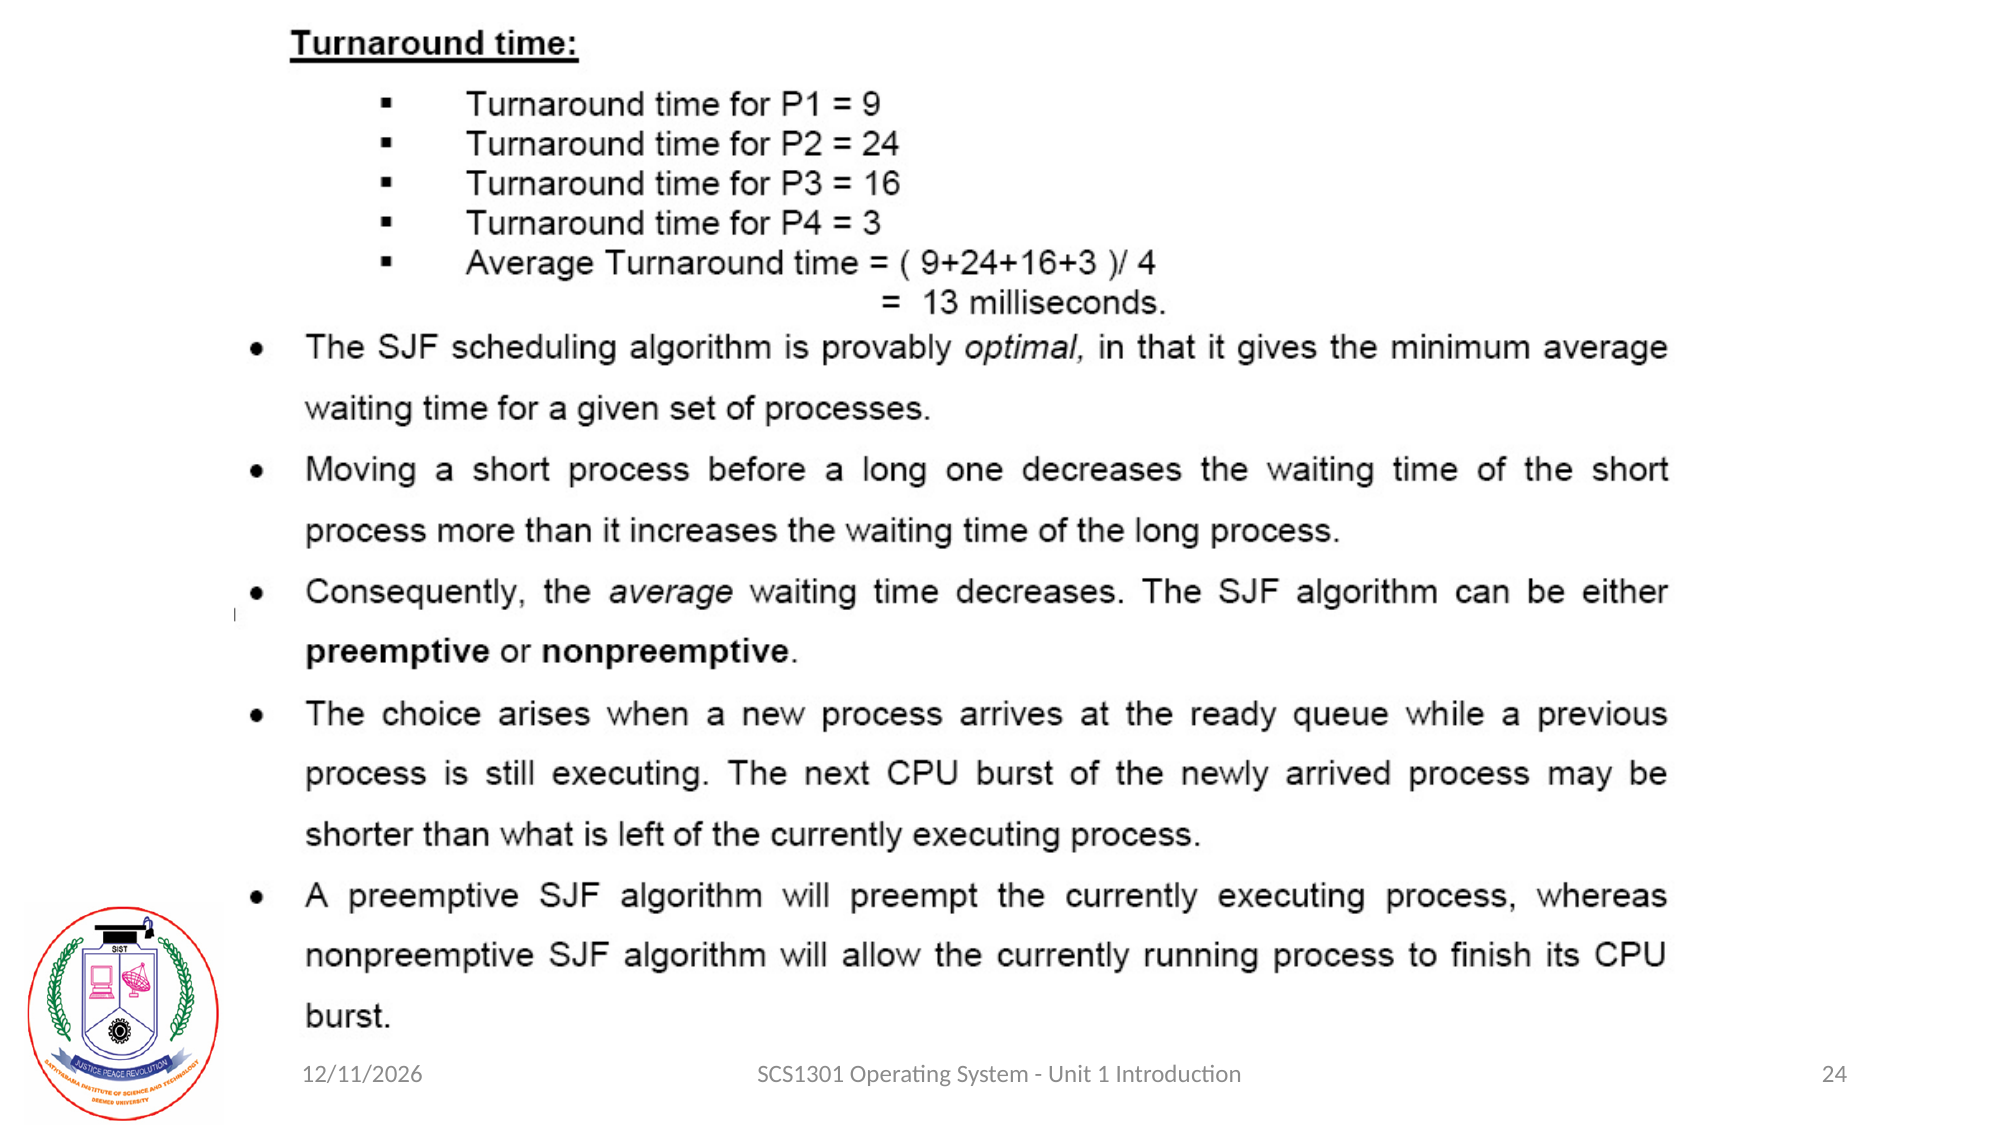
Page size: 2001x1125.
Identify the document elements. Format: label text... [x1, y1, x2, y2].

picture [234, 22, 1688, 1051]
footer SCS1301 Operating System - Unit 1 Introduction [662, 1051, 1338, 1103]
picture [24, 902, 224, 1125]
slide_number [137, 1042, 588, 1103]
slide_number 24 [1412, 1042, 1863, 1103]
